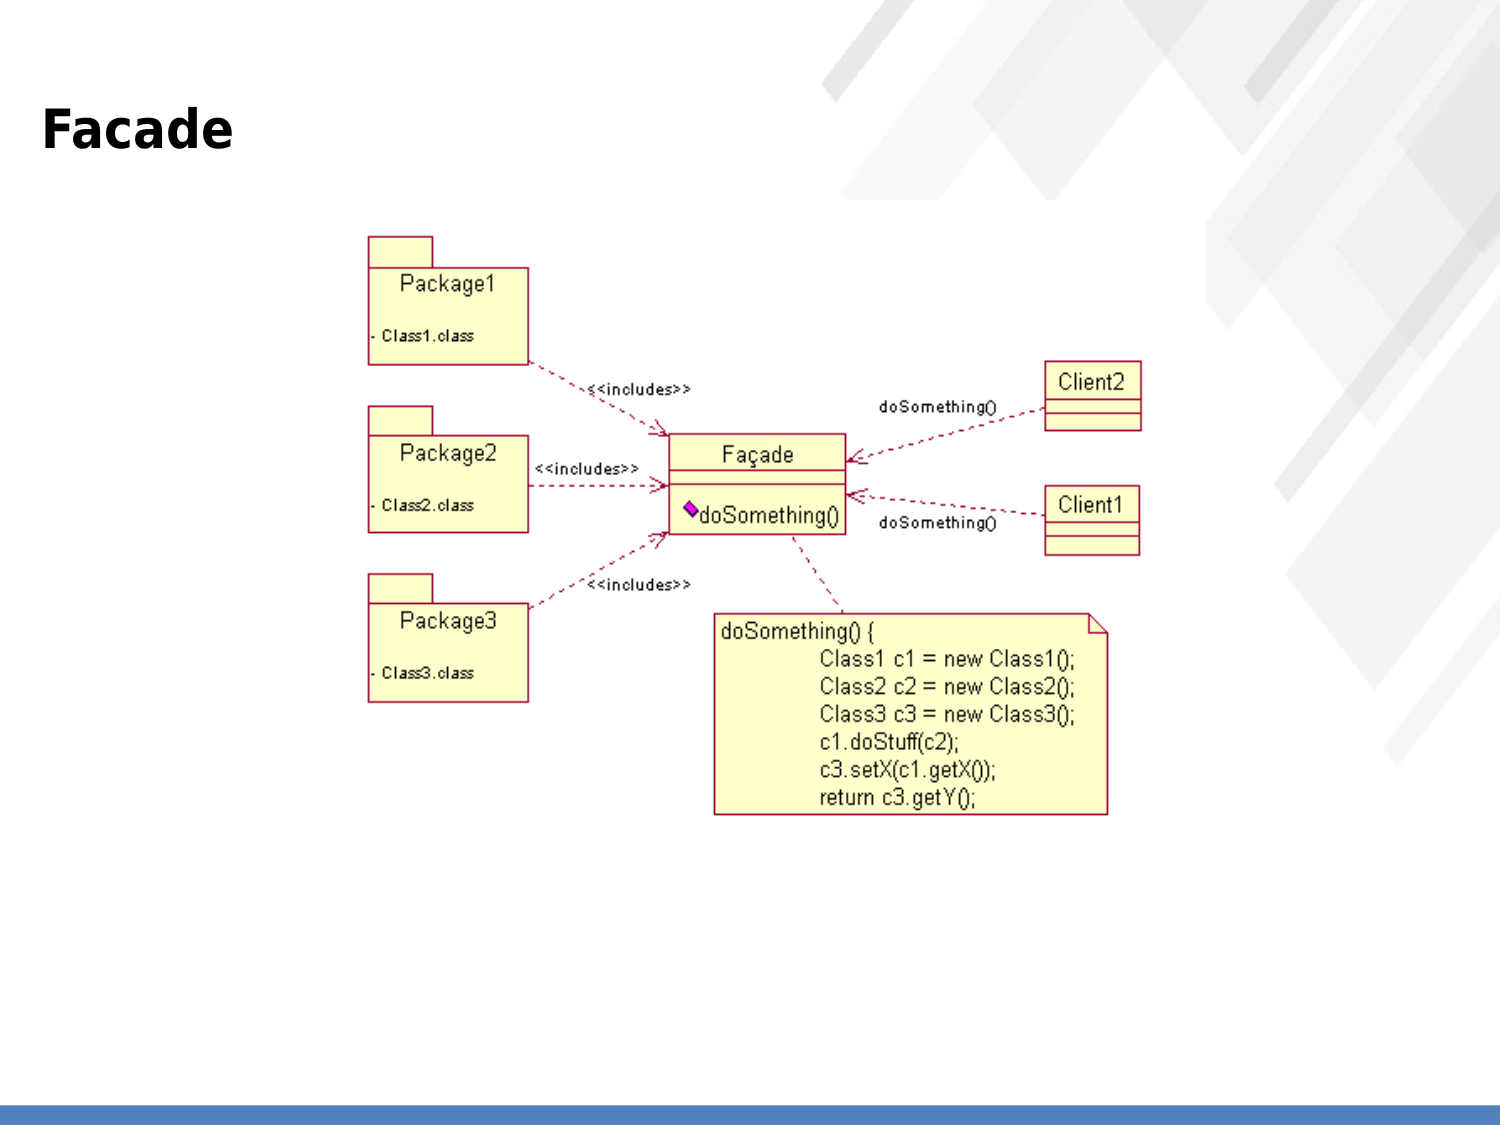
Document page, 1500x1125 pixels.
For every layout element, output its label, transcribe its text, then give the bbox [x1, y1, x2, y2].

picture [0, 0, 1500, 1105]
text_box Facade [26, 87, 1474, 165]
